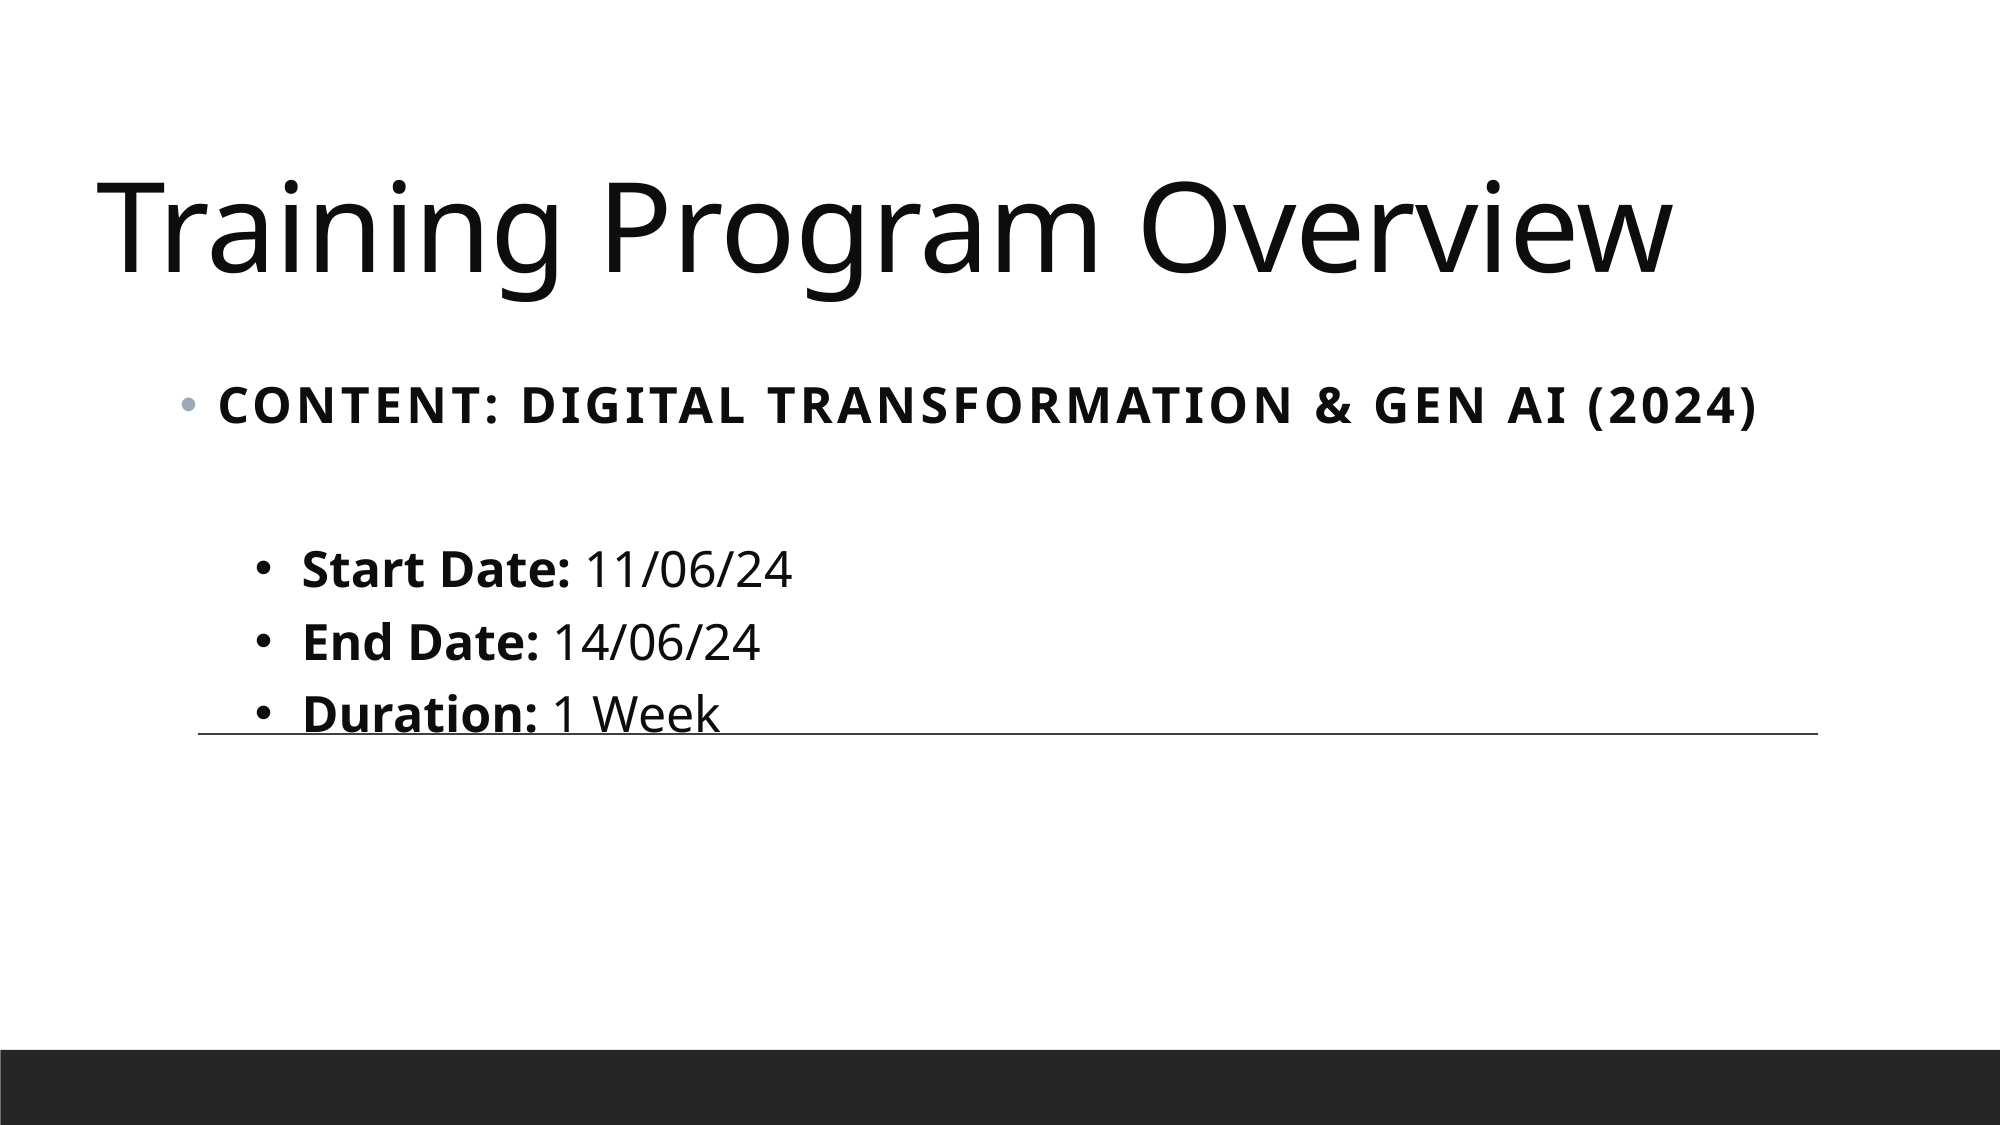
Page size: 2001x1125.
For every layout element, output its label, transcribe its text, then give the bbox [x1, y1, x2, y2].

title Training Program Overview [81, 0, 1747, 307]
subtitle -Content: Digital Transformation & Gen AI (2024) Start Date: 11/06/24 End Date: 14/06/24 Duration: 1 Week [164, 360, 1815, 1125]
